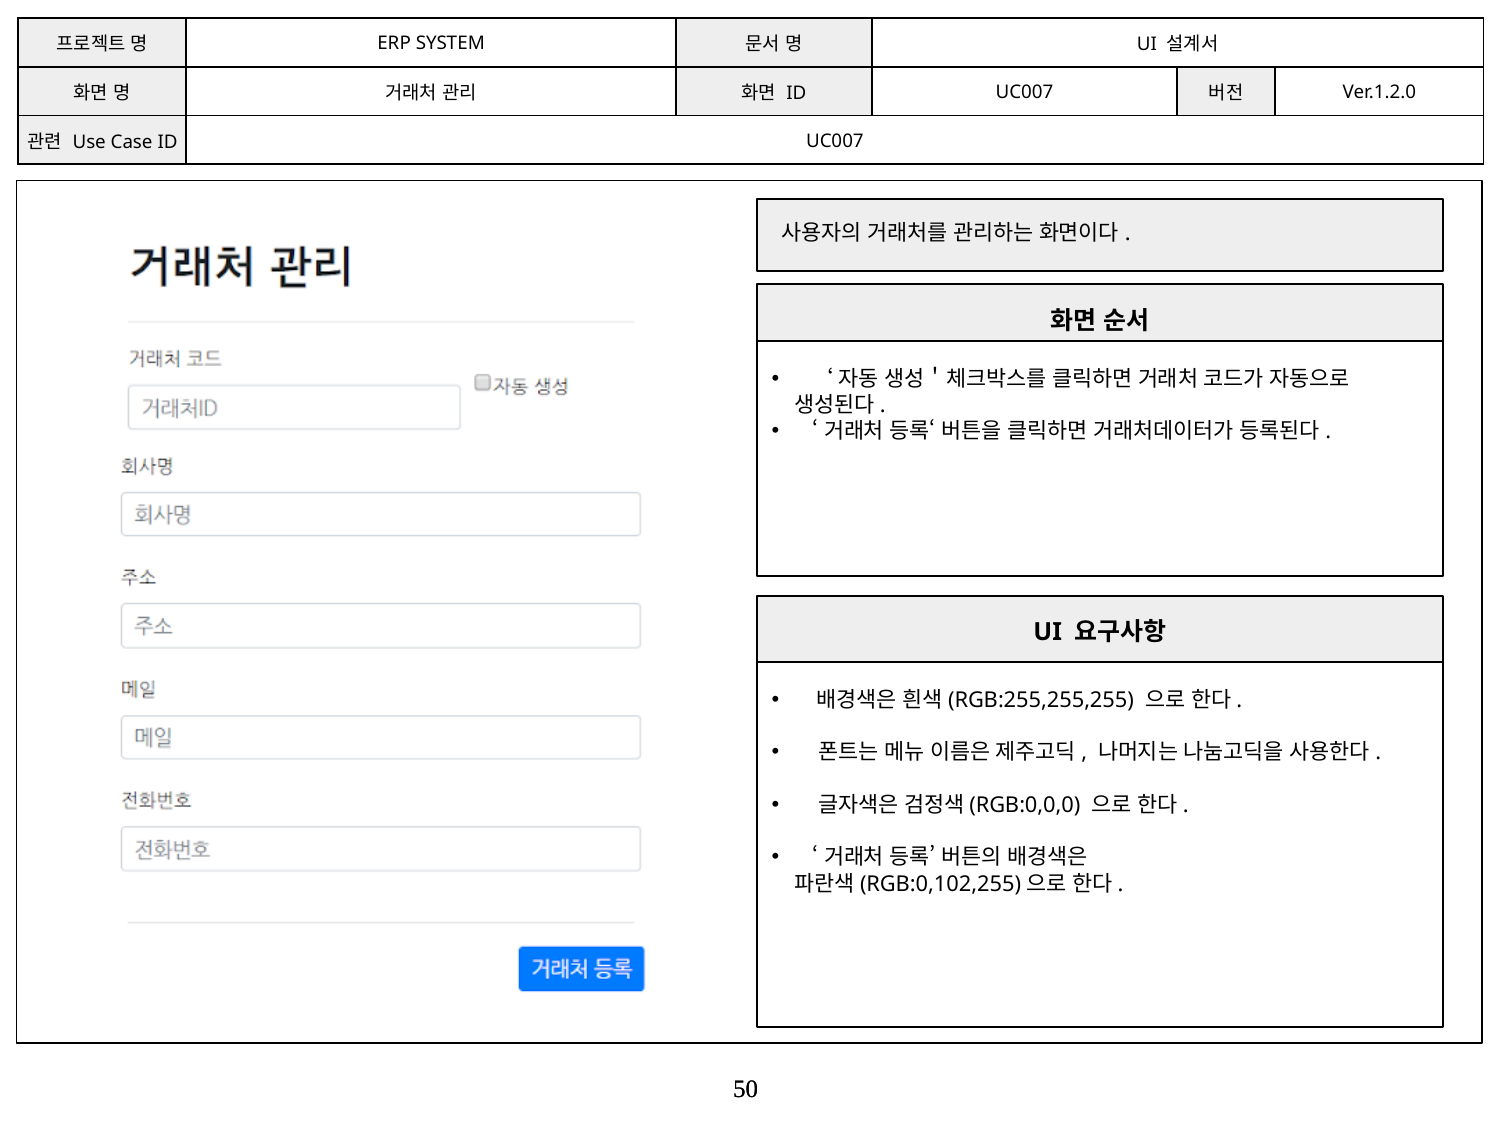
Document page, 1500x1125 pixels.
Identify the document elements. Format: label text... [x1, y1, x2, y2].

table_header ERP SYSTEM [187, 19, 675, 66]
table_cell UC007 [187, 116, 1483, 163]
table_cell 거래처 관리 [187, 68, 675, 115]
table_cell 관련 Use Case ID [19, 116, 185, 163]
table_cell 화면 명 [19, 68, 185, 115]
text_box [756, 595, 1444, 1028]
table_header 문서 명 [677, 19, 871, 66]
table_header 프로젝트 명 [19, 19, 185, 66]
table_cell Ver.1.2.0 [1276, 68, 1483, 115]
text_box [756, 283, 1444, 577]
text_box 사용자의 거래처를 관리하는 화면이다. [756, 198, 1444, 271]
picture [110, 230, 658, 1006]
table_cell UC007 [873, 68, 1176, 115]
table_cell 화면 ID [677, 68, 871, 115]
table_cell 버전 [1178, 68, 1274, 115]
table_header UI 설계서 [873, 19, 1483, 66]
